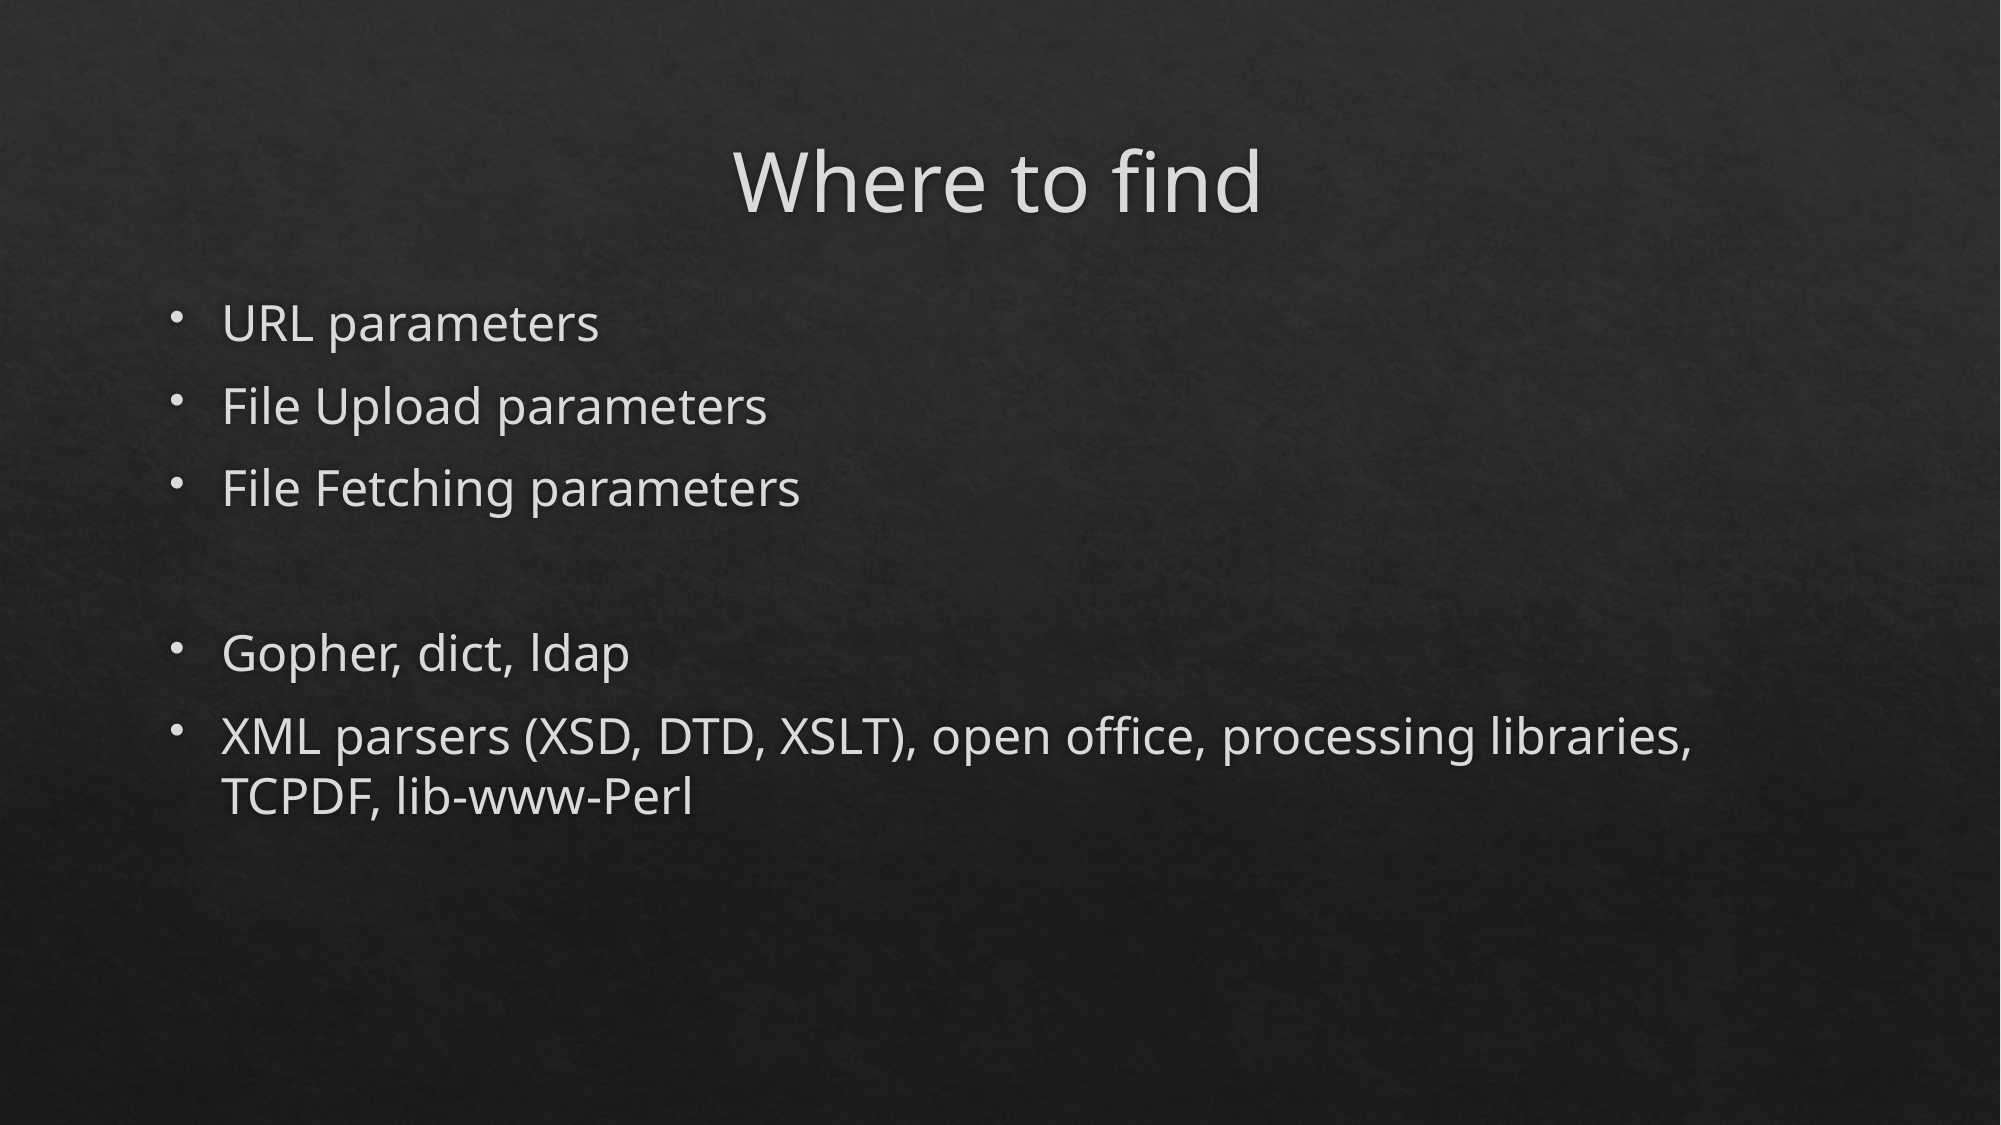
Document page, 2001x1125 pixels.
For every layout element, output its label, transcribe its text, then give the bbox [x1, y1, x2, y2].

title Where to find [149, 99, 1849, 260]
list URL parameters File Upload parameters File Fetching parameters Gopher, dict, ldap XML parsers (XSD, DTD, XSLT), open office, processing libraries, TCPDF, lib-www-Perl [149, 284, 1849, 950]
